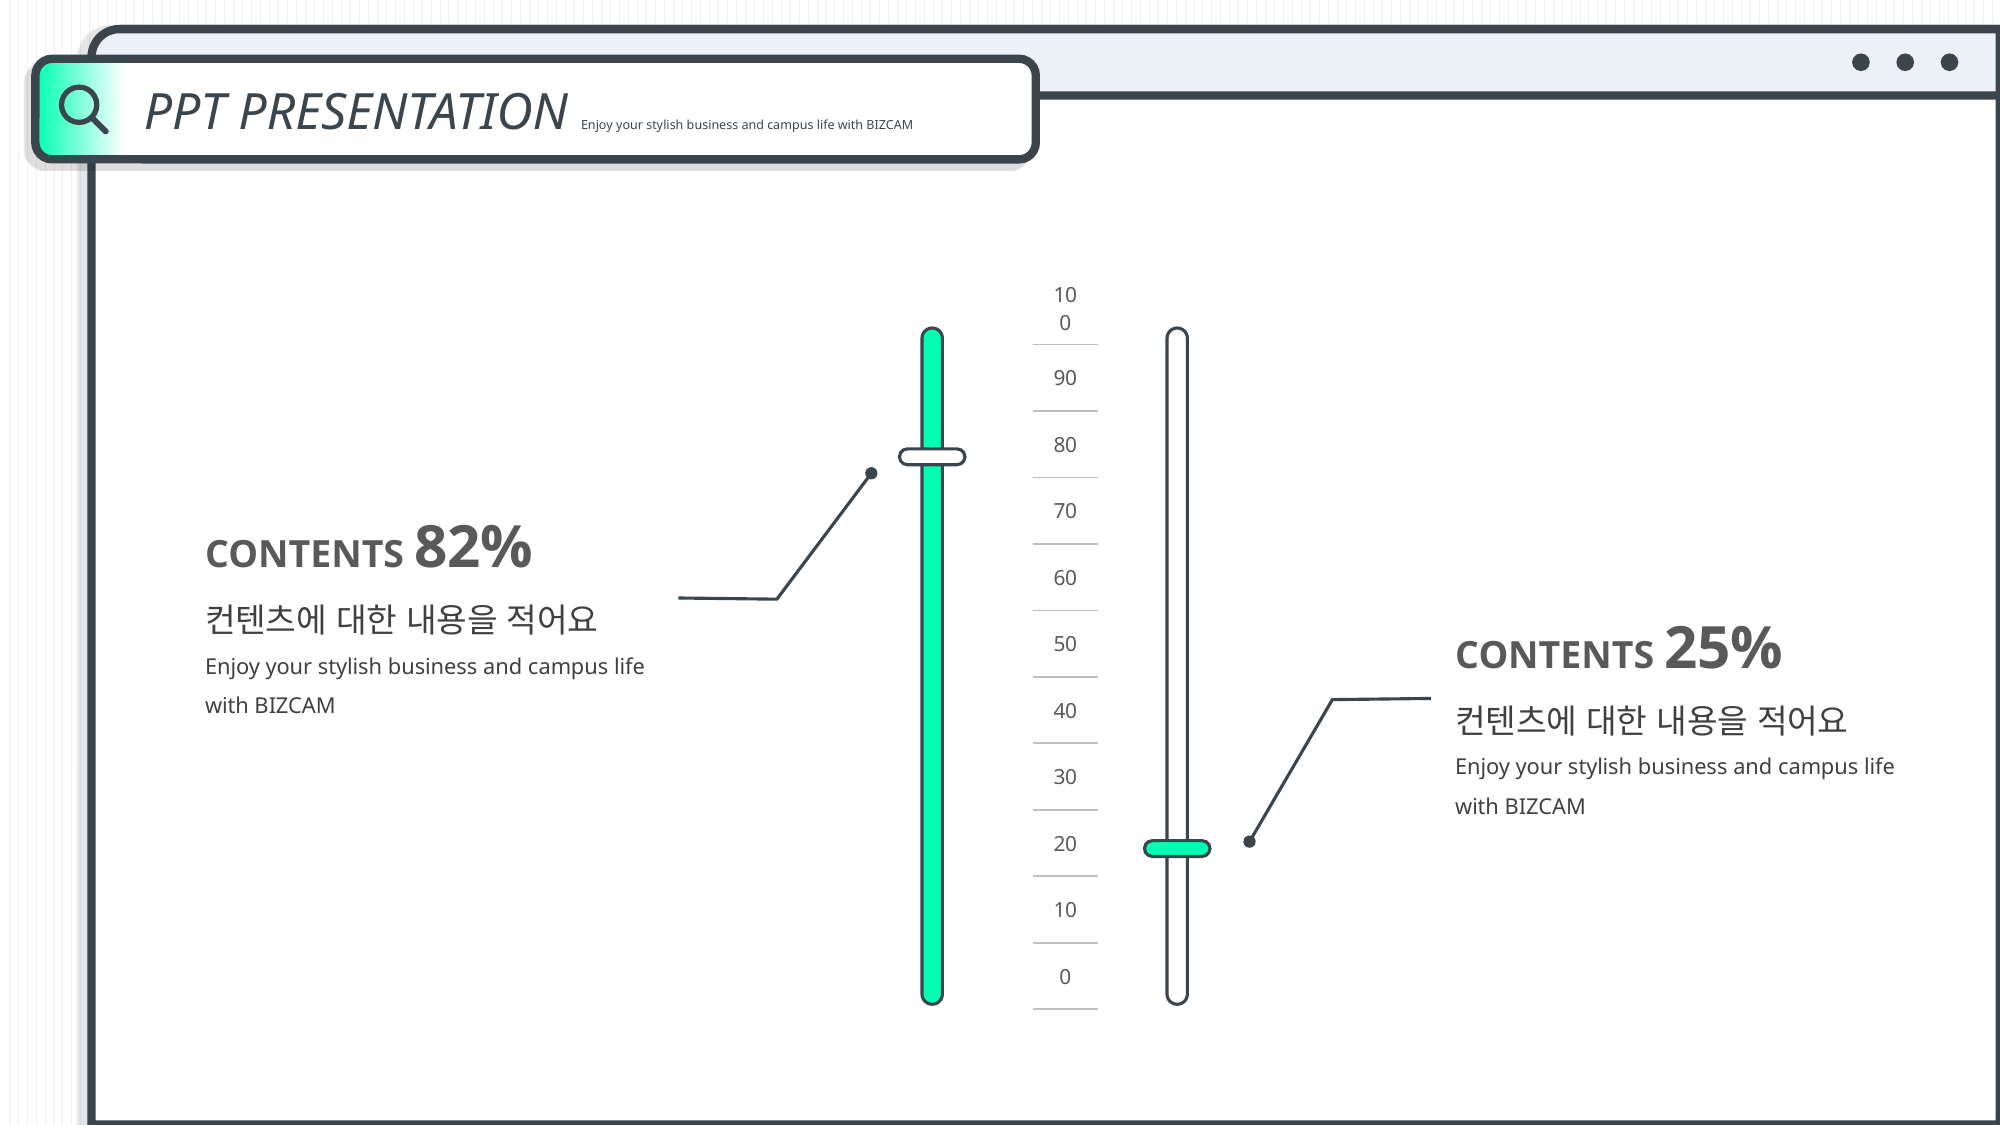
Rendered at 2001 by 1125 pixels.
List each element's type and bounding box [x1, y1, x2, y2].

text_box [35, 29, 2000, 1125]
